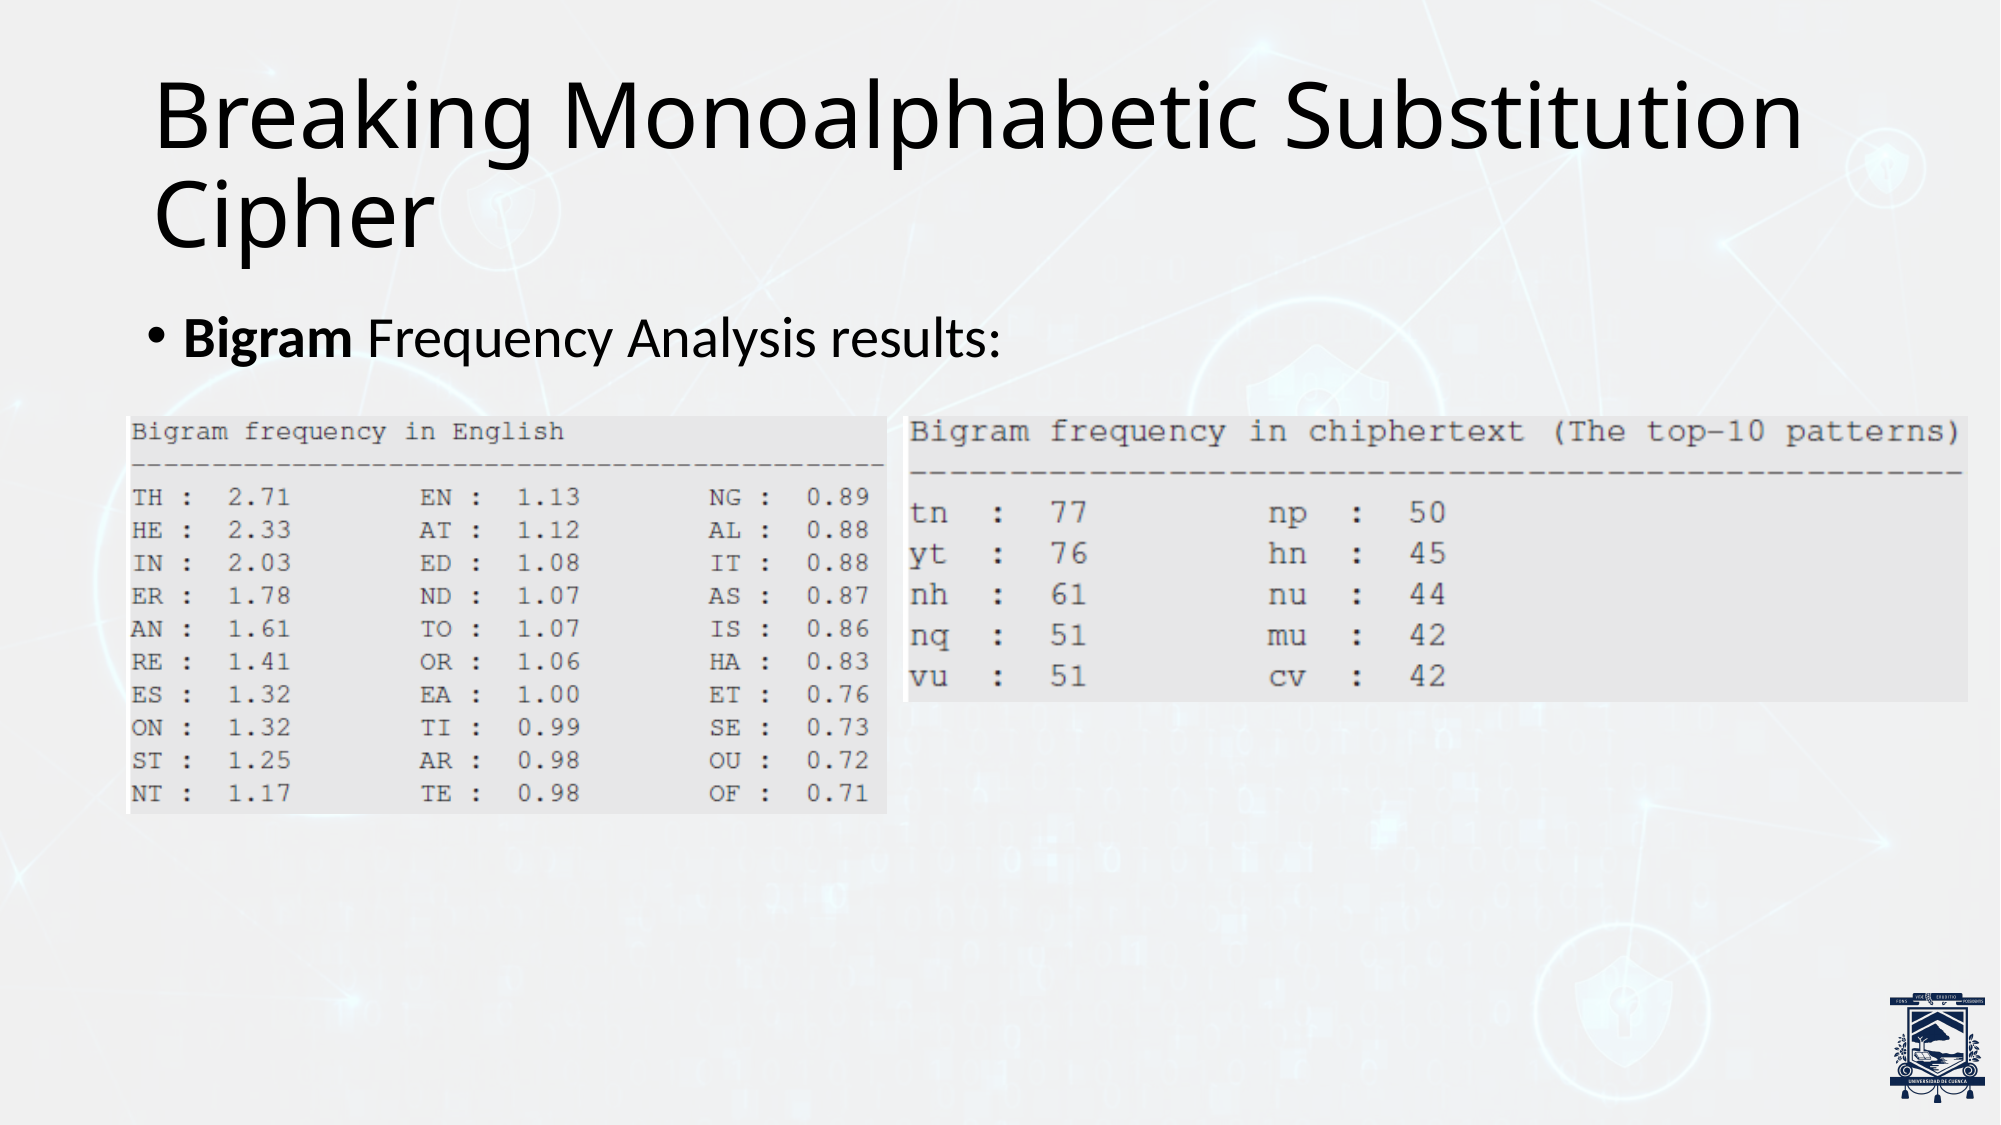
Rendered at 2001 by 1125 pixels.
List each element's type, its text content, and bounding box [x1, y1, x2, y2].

picture [1890, 993, 1985, 1103]
title Breaking Monoalphabetic Substitution Cipher [137, 59, 1863, 278]
picture [902, 416, 1968, 702]
list Bigram Frequency Analysis results: [131, 299, 1857, 1014]
picture [126, 416, 887, 814]
